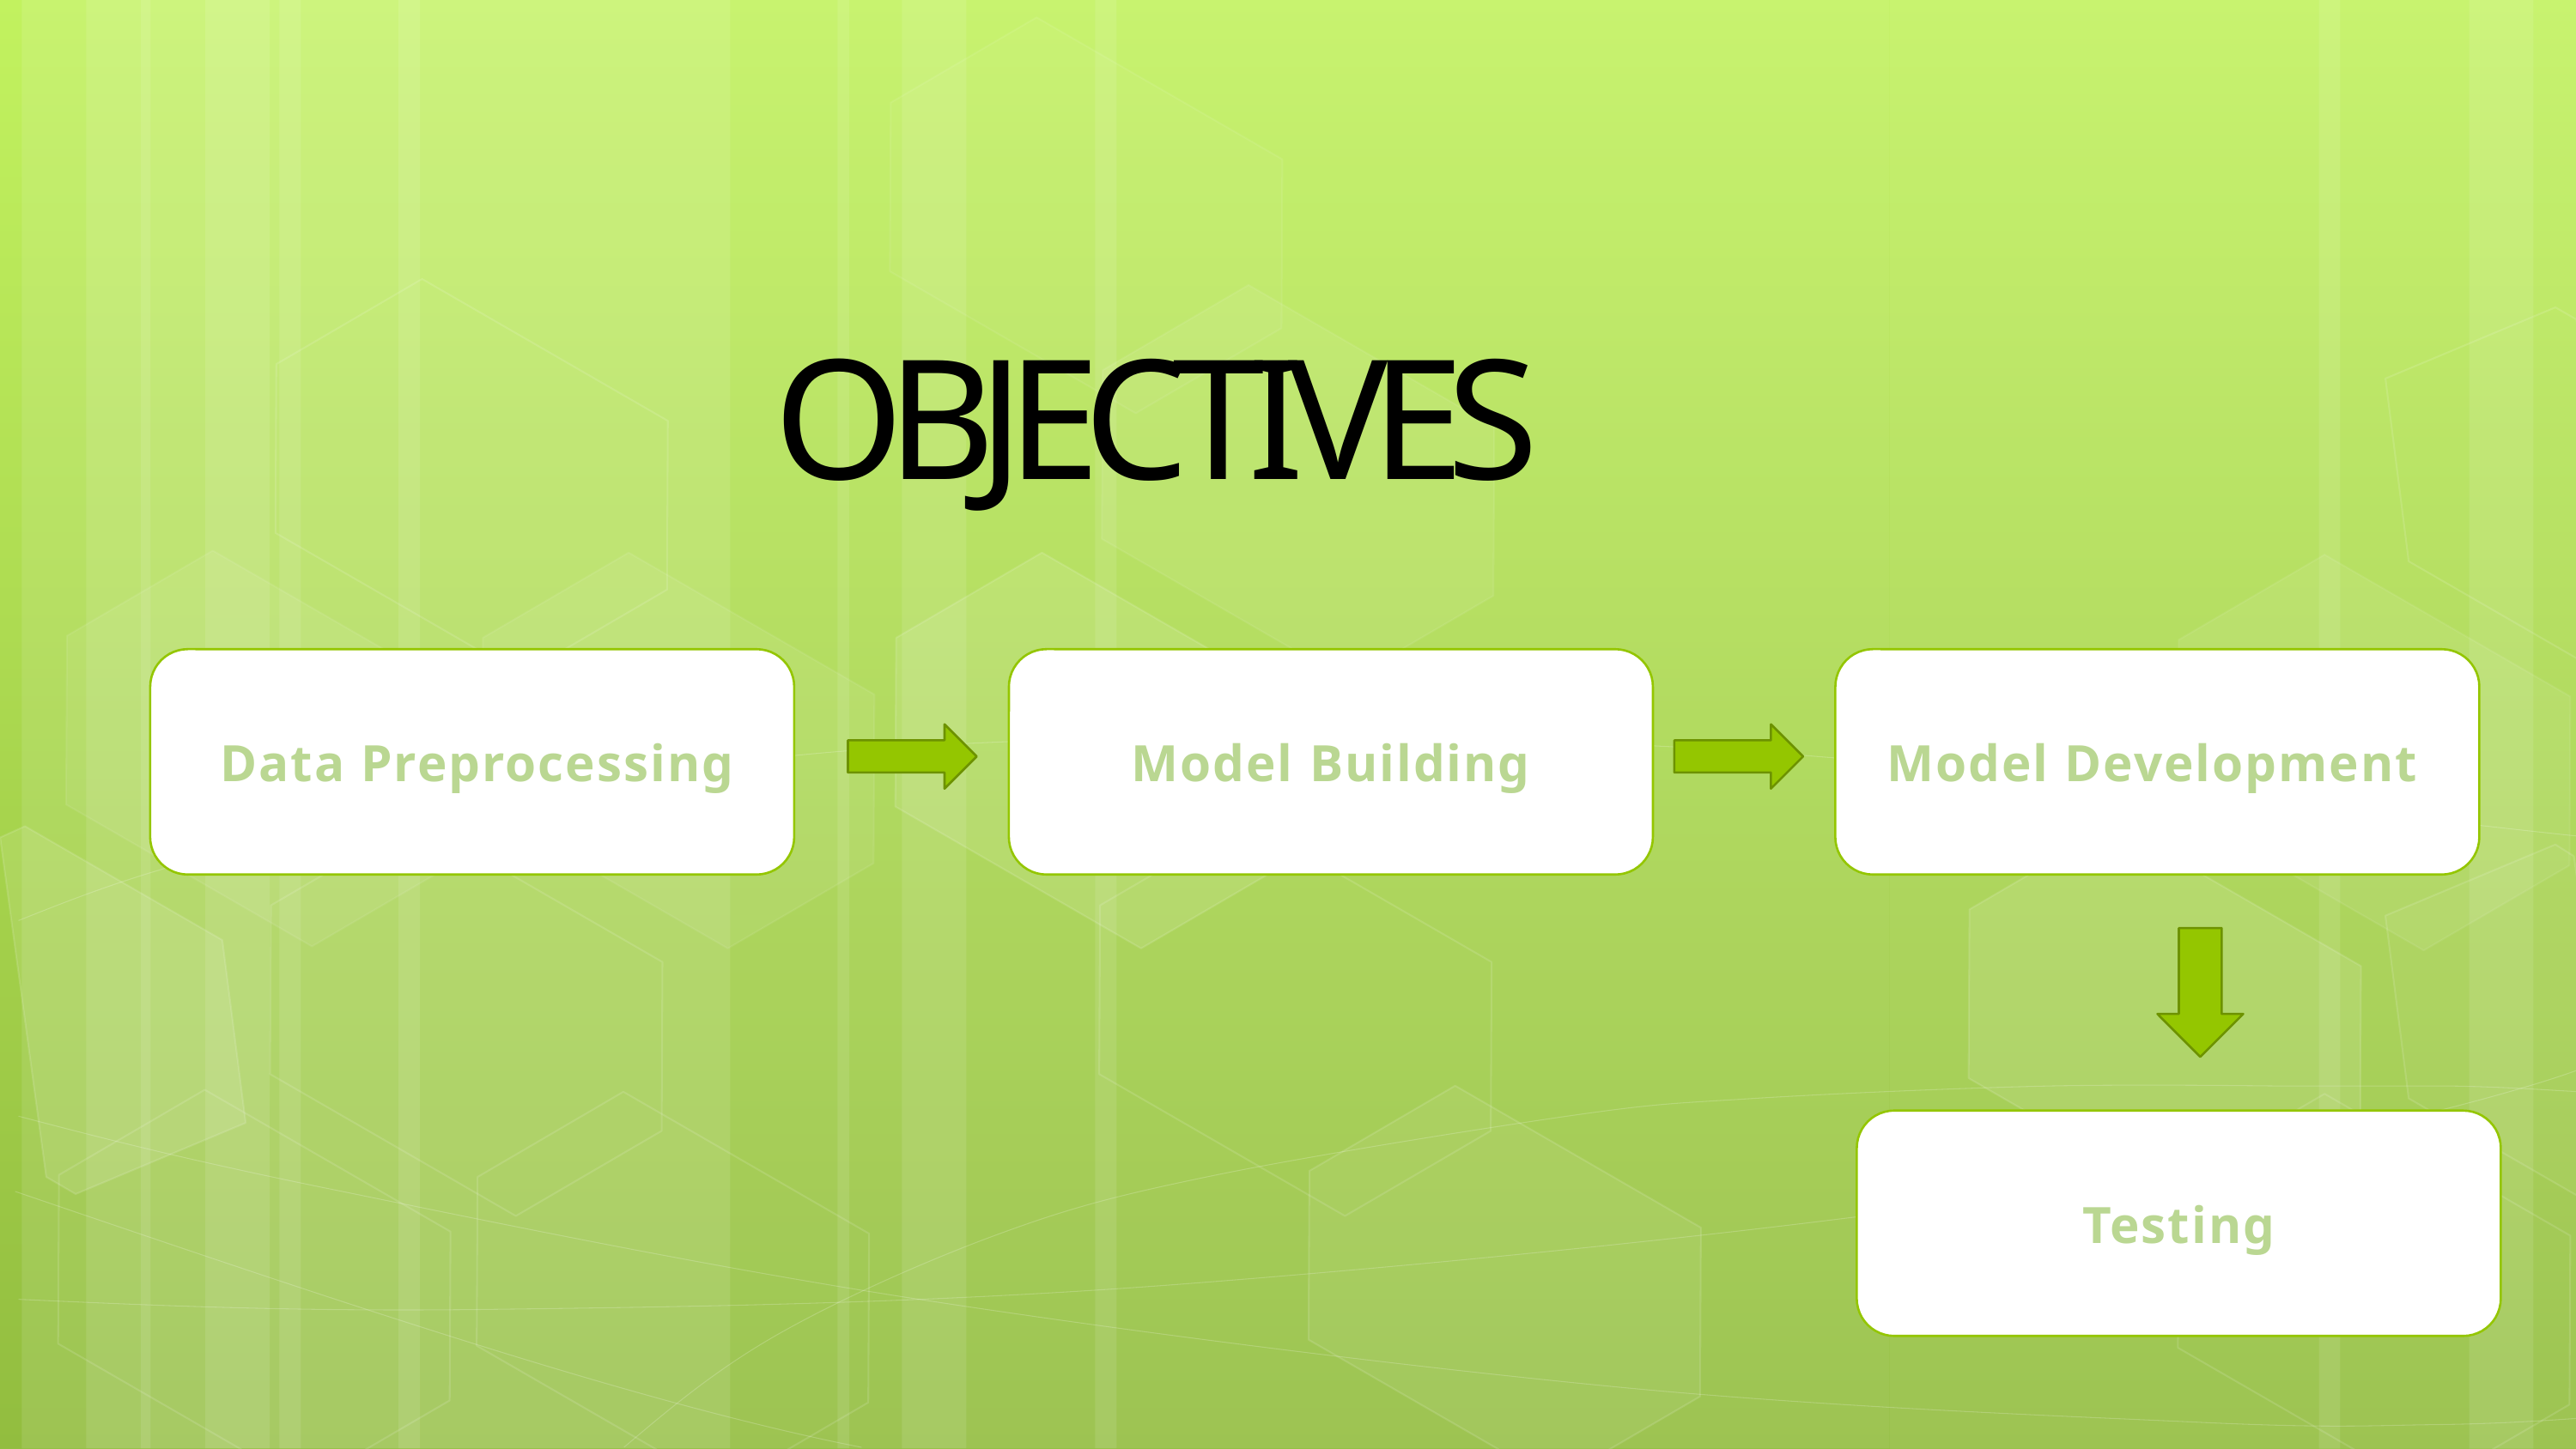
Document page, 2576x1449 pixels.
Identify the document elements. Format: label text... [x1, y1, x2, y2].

title OBJECTIVES [246, 269, 1911, 512]
text_box [847, 723, 978, 790]
text_box Model Building [1007, 647, 1655, 876]
text_box Model Development [1834, 647, 2481, 876]
text_box [1673, 723, 1804, 790]
text_box Testing [1856, 1109, 2502, 1337]
text_box [2156, 926, 2245, 1058]
text_box Data Preprocessing [149, 647, 796, 876]
